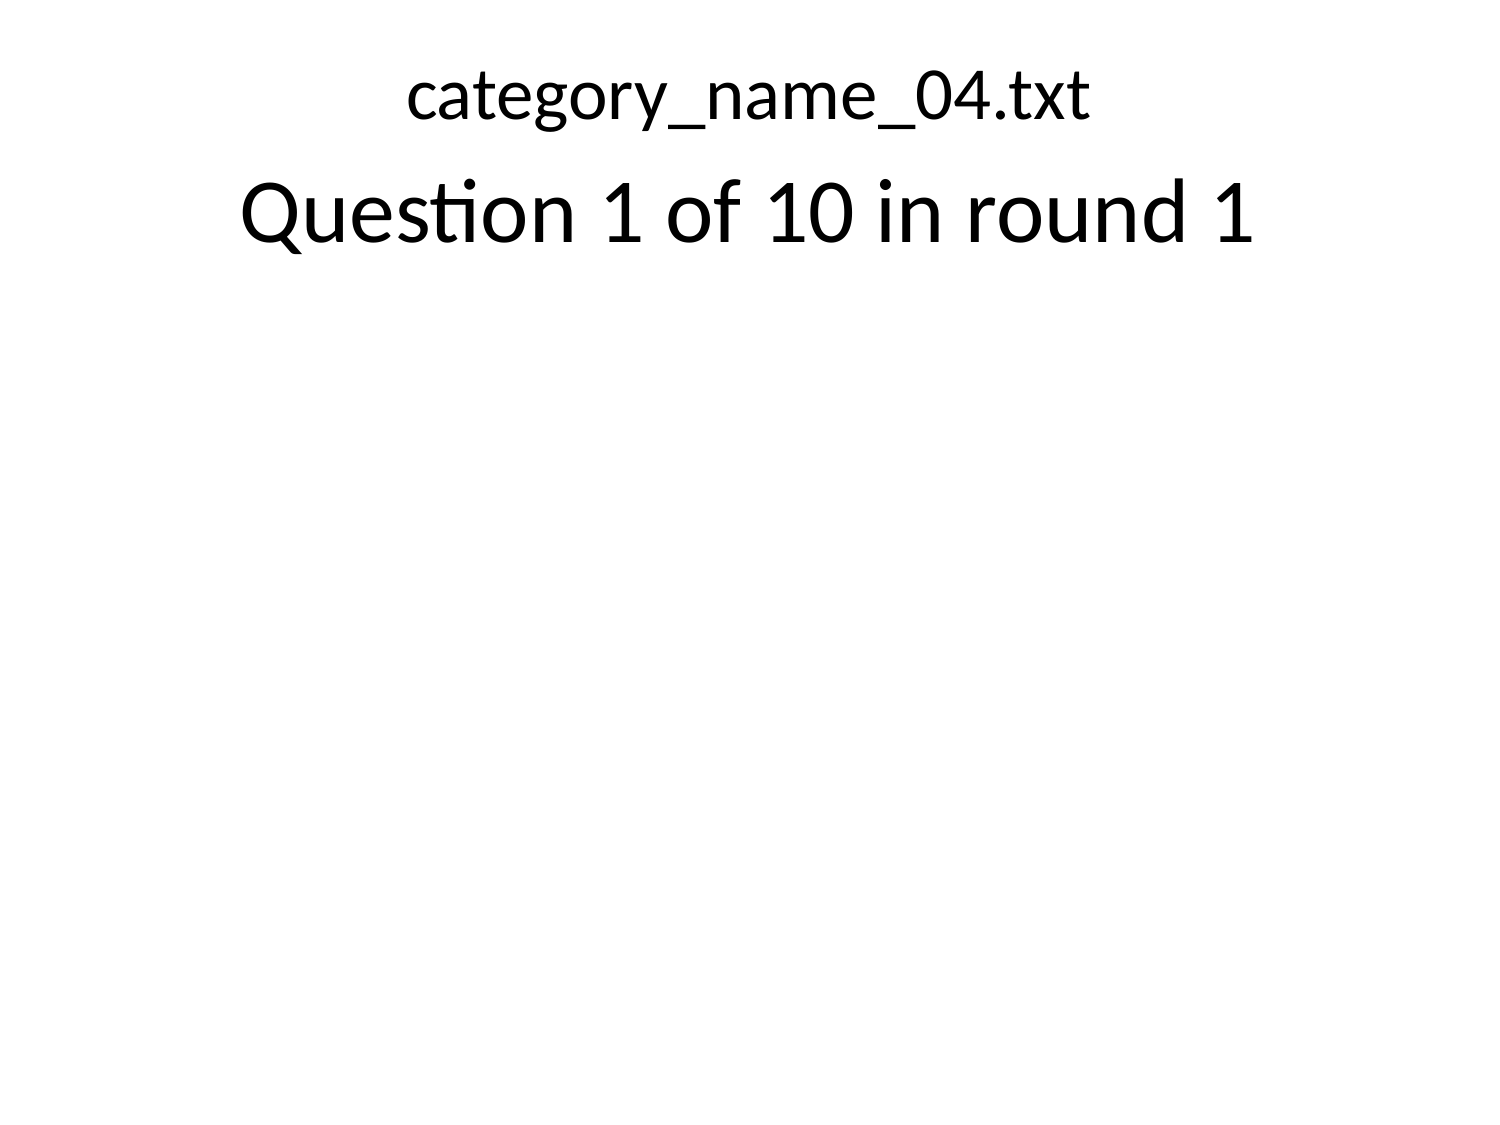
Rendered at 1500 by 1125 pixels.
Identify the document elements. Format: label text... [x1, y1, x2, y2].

text_box category_name_04.txt [35, 37, 1463, 143]
text_box Question 1 of 10 in round 1 [35, 143, 1463, 765]
